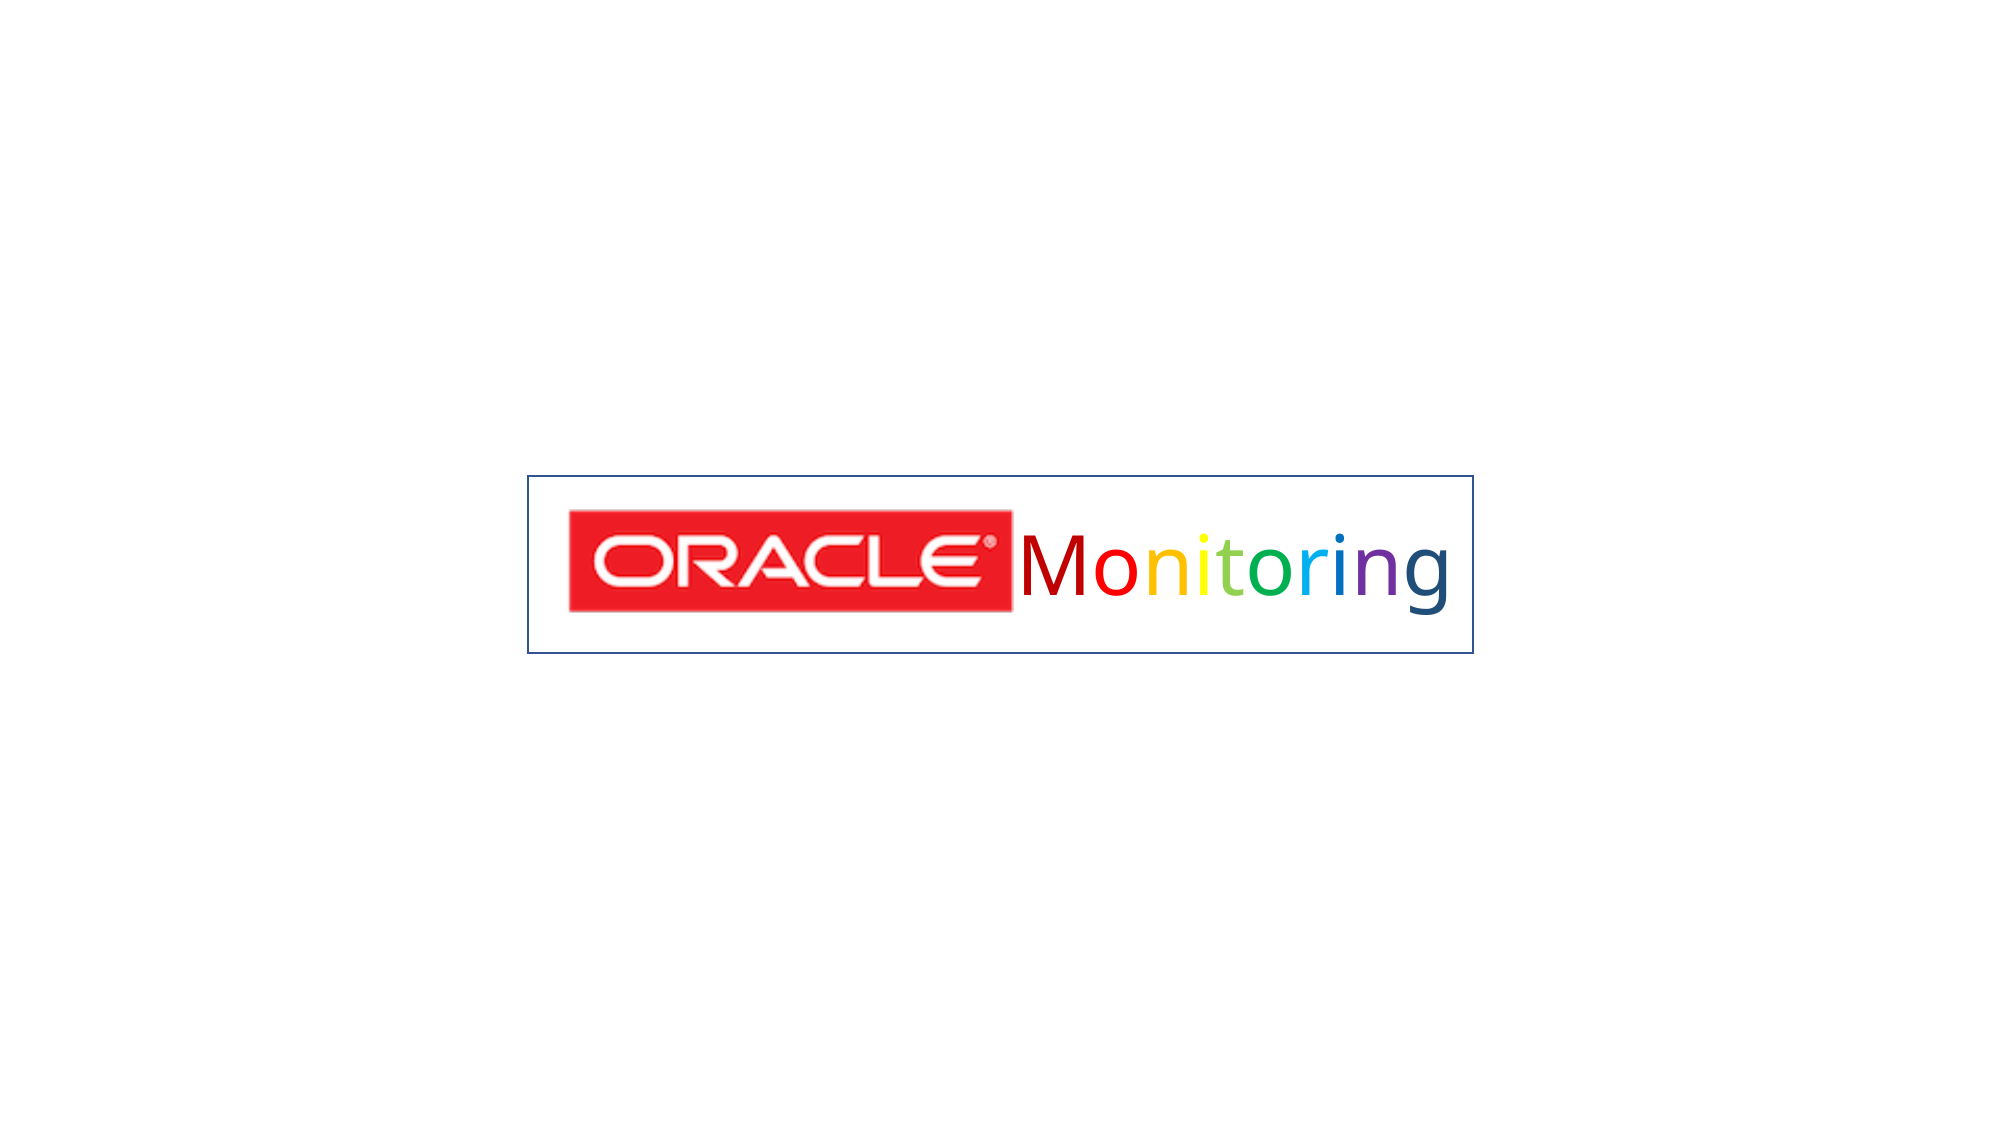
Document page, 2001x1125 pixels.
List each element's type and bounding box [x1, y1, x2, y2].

text_box [526, 295, 1474, 830]
